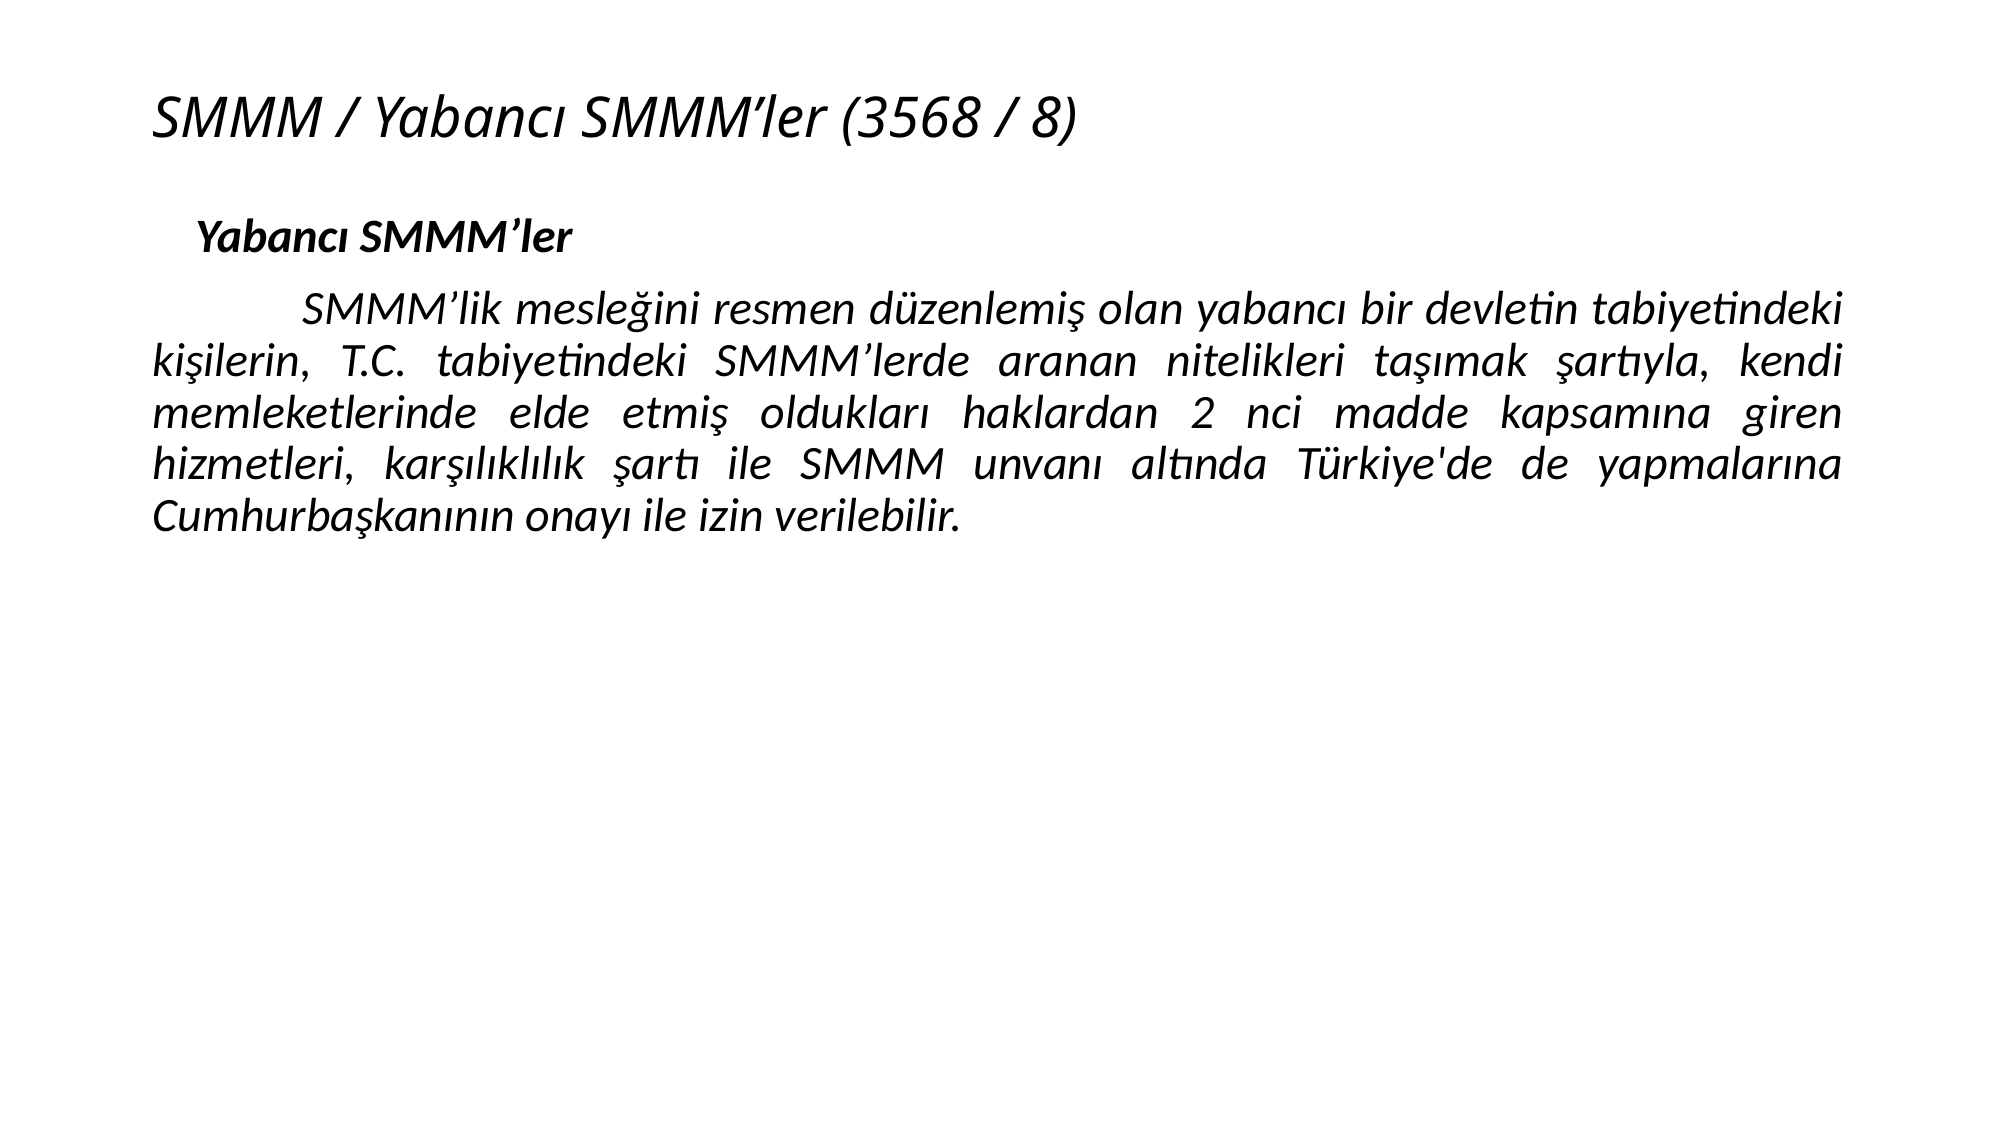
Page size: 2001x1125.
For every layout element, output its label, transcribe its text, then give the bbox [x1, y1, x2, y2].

list Yabancı SMMM’ler SMMM’lik mesleğini resmen düzenlemiş olan yabancı bir devletin tabiyetindeki kişilerin, T.C. tabiyetindeki SMMM’lerde aranan nitelikleri taşımak şartıyla, kendi memleketlerinde elde etmiş oldukları haklardan 2 nci madde kapsamına giren hizmetleri, karşılıklılık şartı ile SMMM unvanı altında Türkiye'de de yapmalarına Cumhurbaşkanının onayı ile izin verilebilir. [137, 203, 1863, 1014]
title SMMM / Yabancı SMMM’ler (3568 / 8) [137, 59, 1863, 180]
